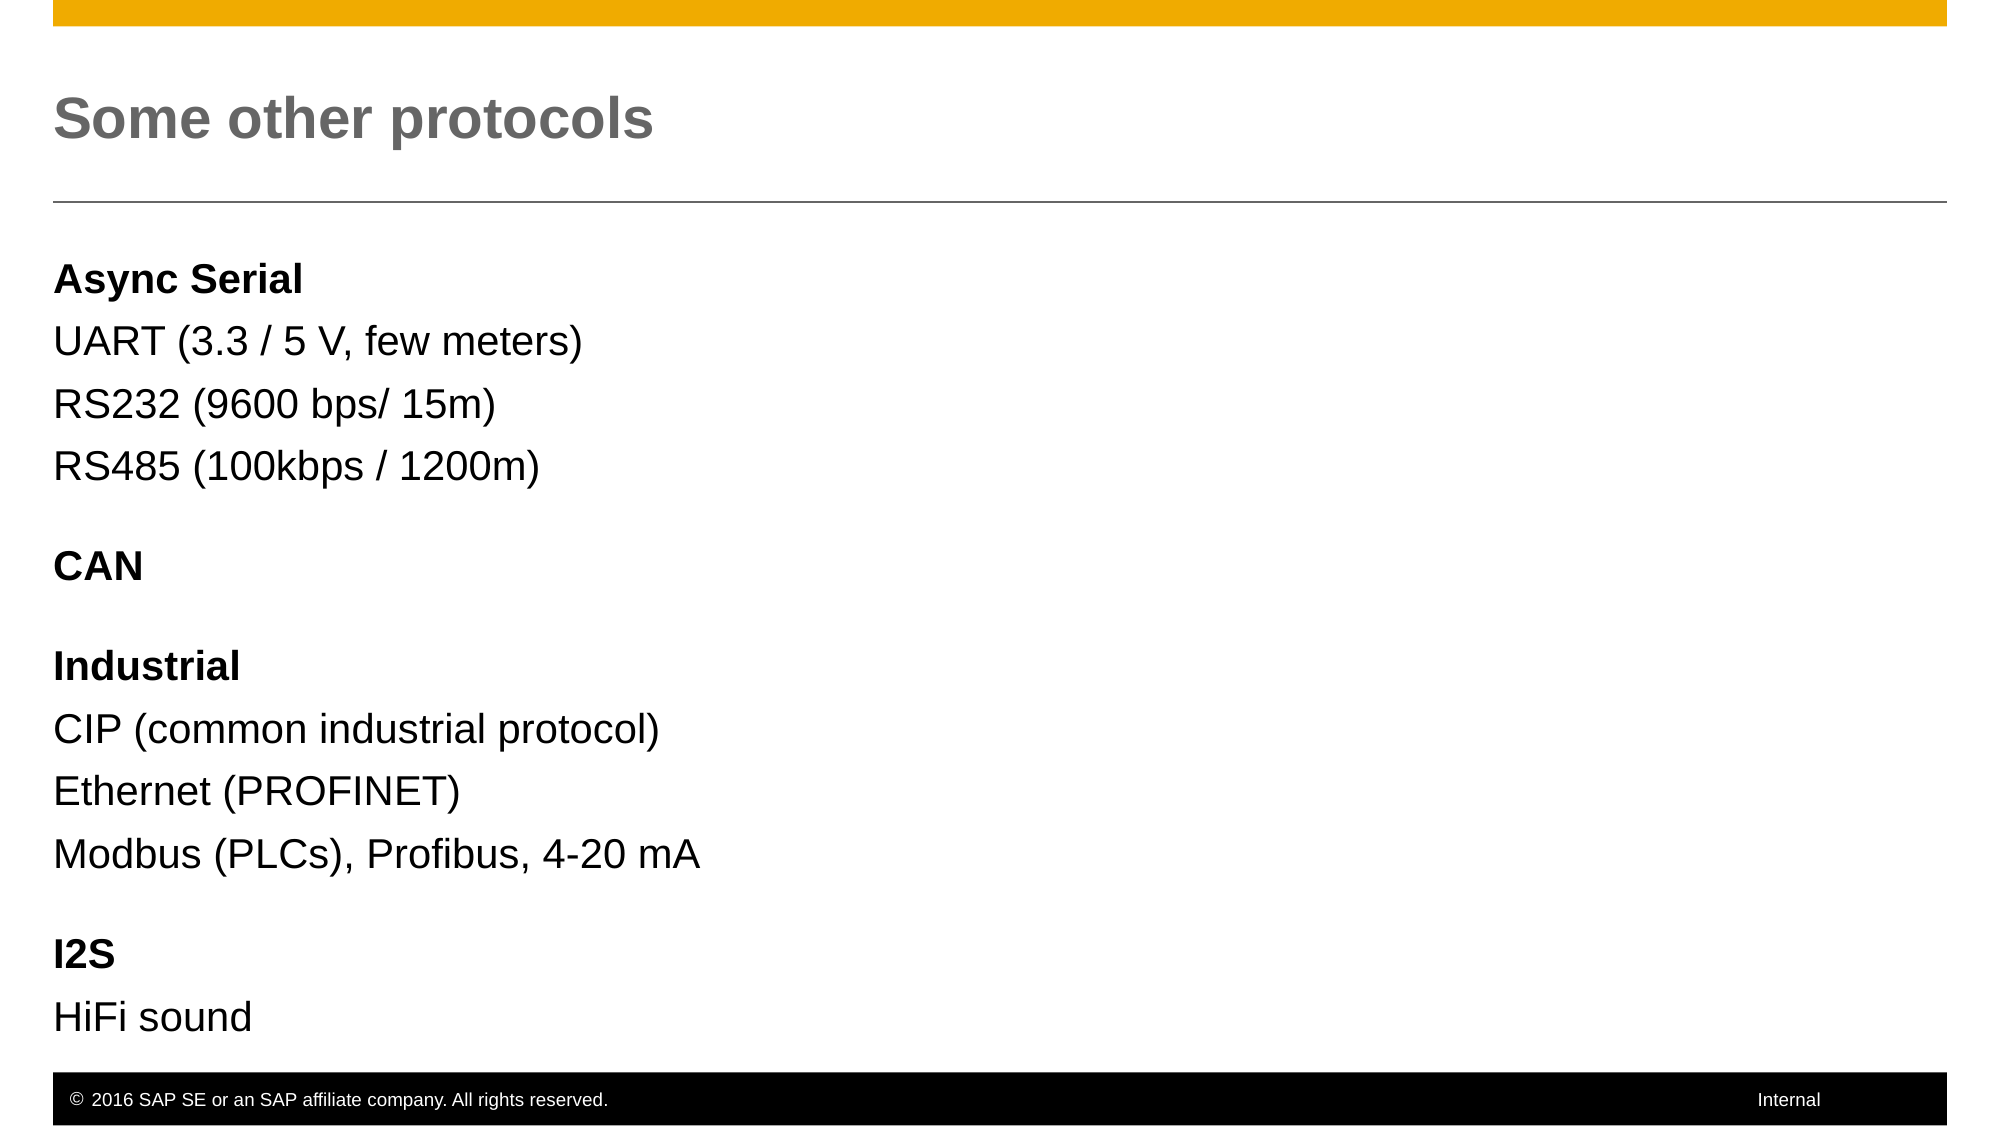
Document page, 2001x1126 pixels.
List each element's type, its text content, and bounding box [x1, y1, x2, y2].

title Some other protocols [53, 53, 1947, 178]
list Async Serial UART (3.3 / 5 V, few meters) RS232 (9600 bps/ 15m) RS485 (100kbps / 1200m) CAN Industrial CIP (common industrial protocol) Ethernet (PROFINET) Modbus (PLCs), Profibus, 4-20 mA I2S HiFi sound [53, 251, 1084, 972]
